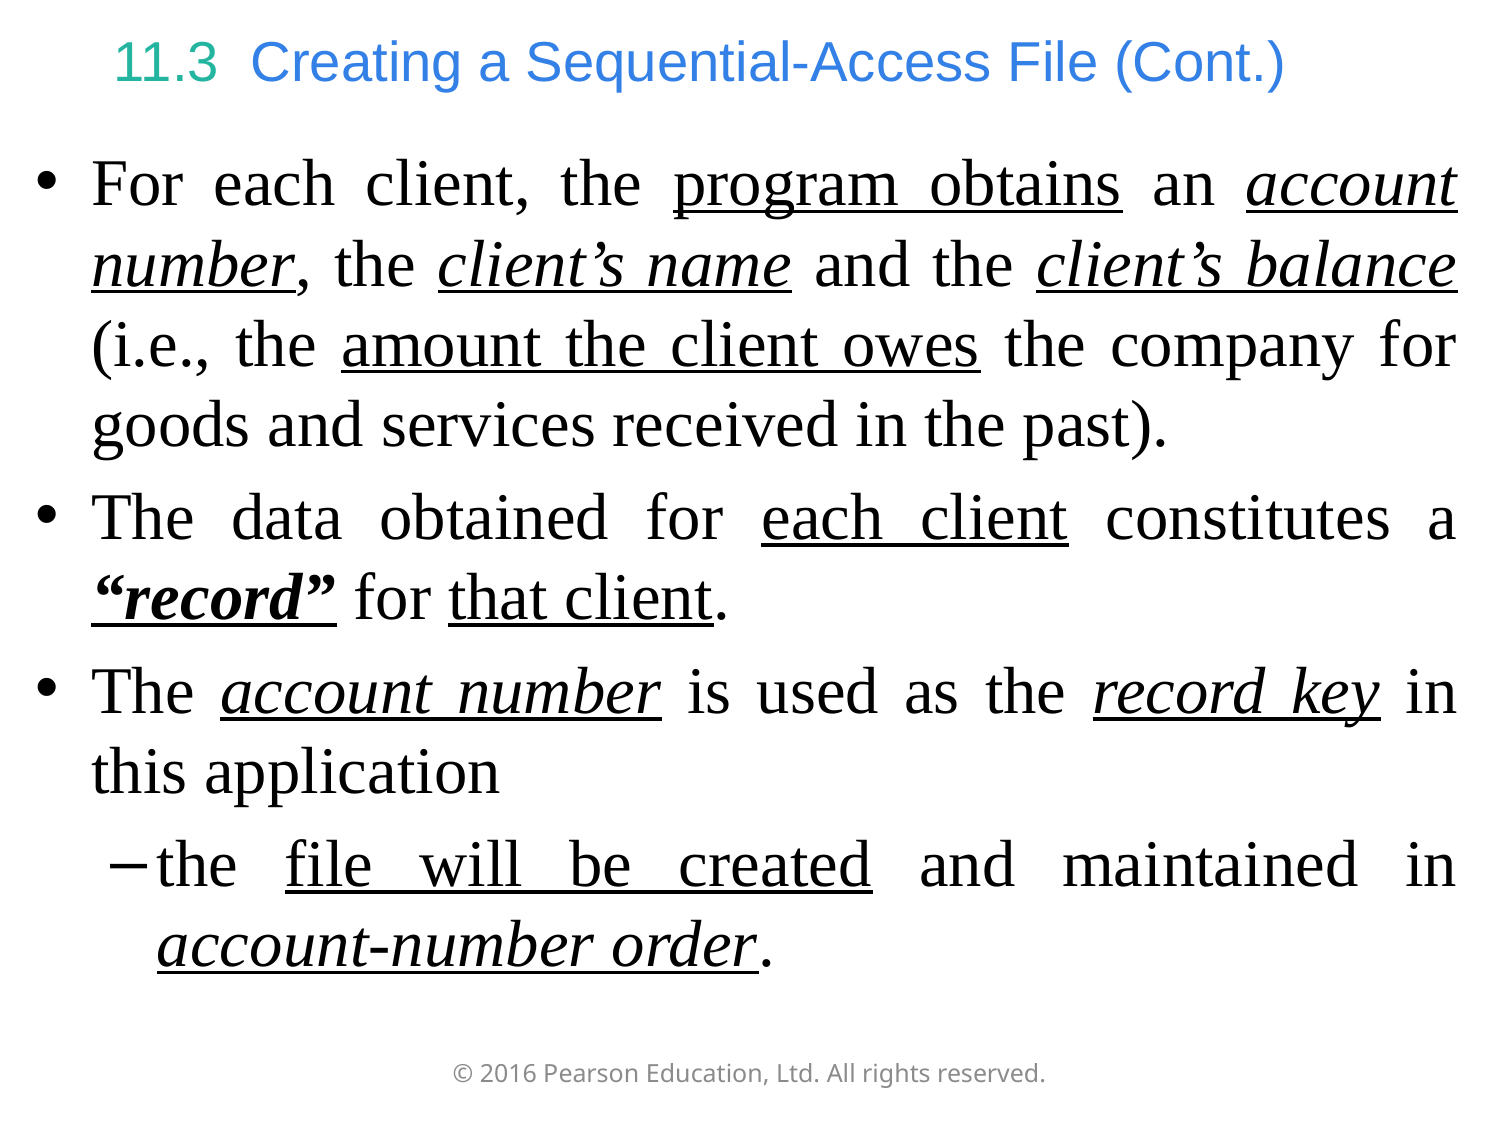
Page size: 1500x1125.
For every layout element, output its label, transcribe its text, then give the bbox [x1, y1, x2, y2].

footer © 2016 Pearson Education, Ltd. All rights reserved. [262, 1042, 1238, 1103]
list For each client, the program obtains an account number, the client’s name and the client’s balance (i.e., the amount the client owes the company for goods and services received in the past). The data obtained for each client constitutes a “record” for that client. The account number is used as the record key in this application the file will be created and maintained in account-number order. [19, 131, 1473, 1050]
title 11.3 Creating a Sequential-Access File (Cont.) [24, 12, 1375, 105]
